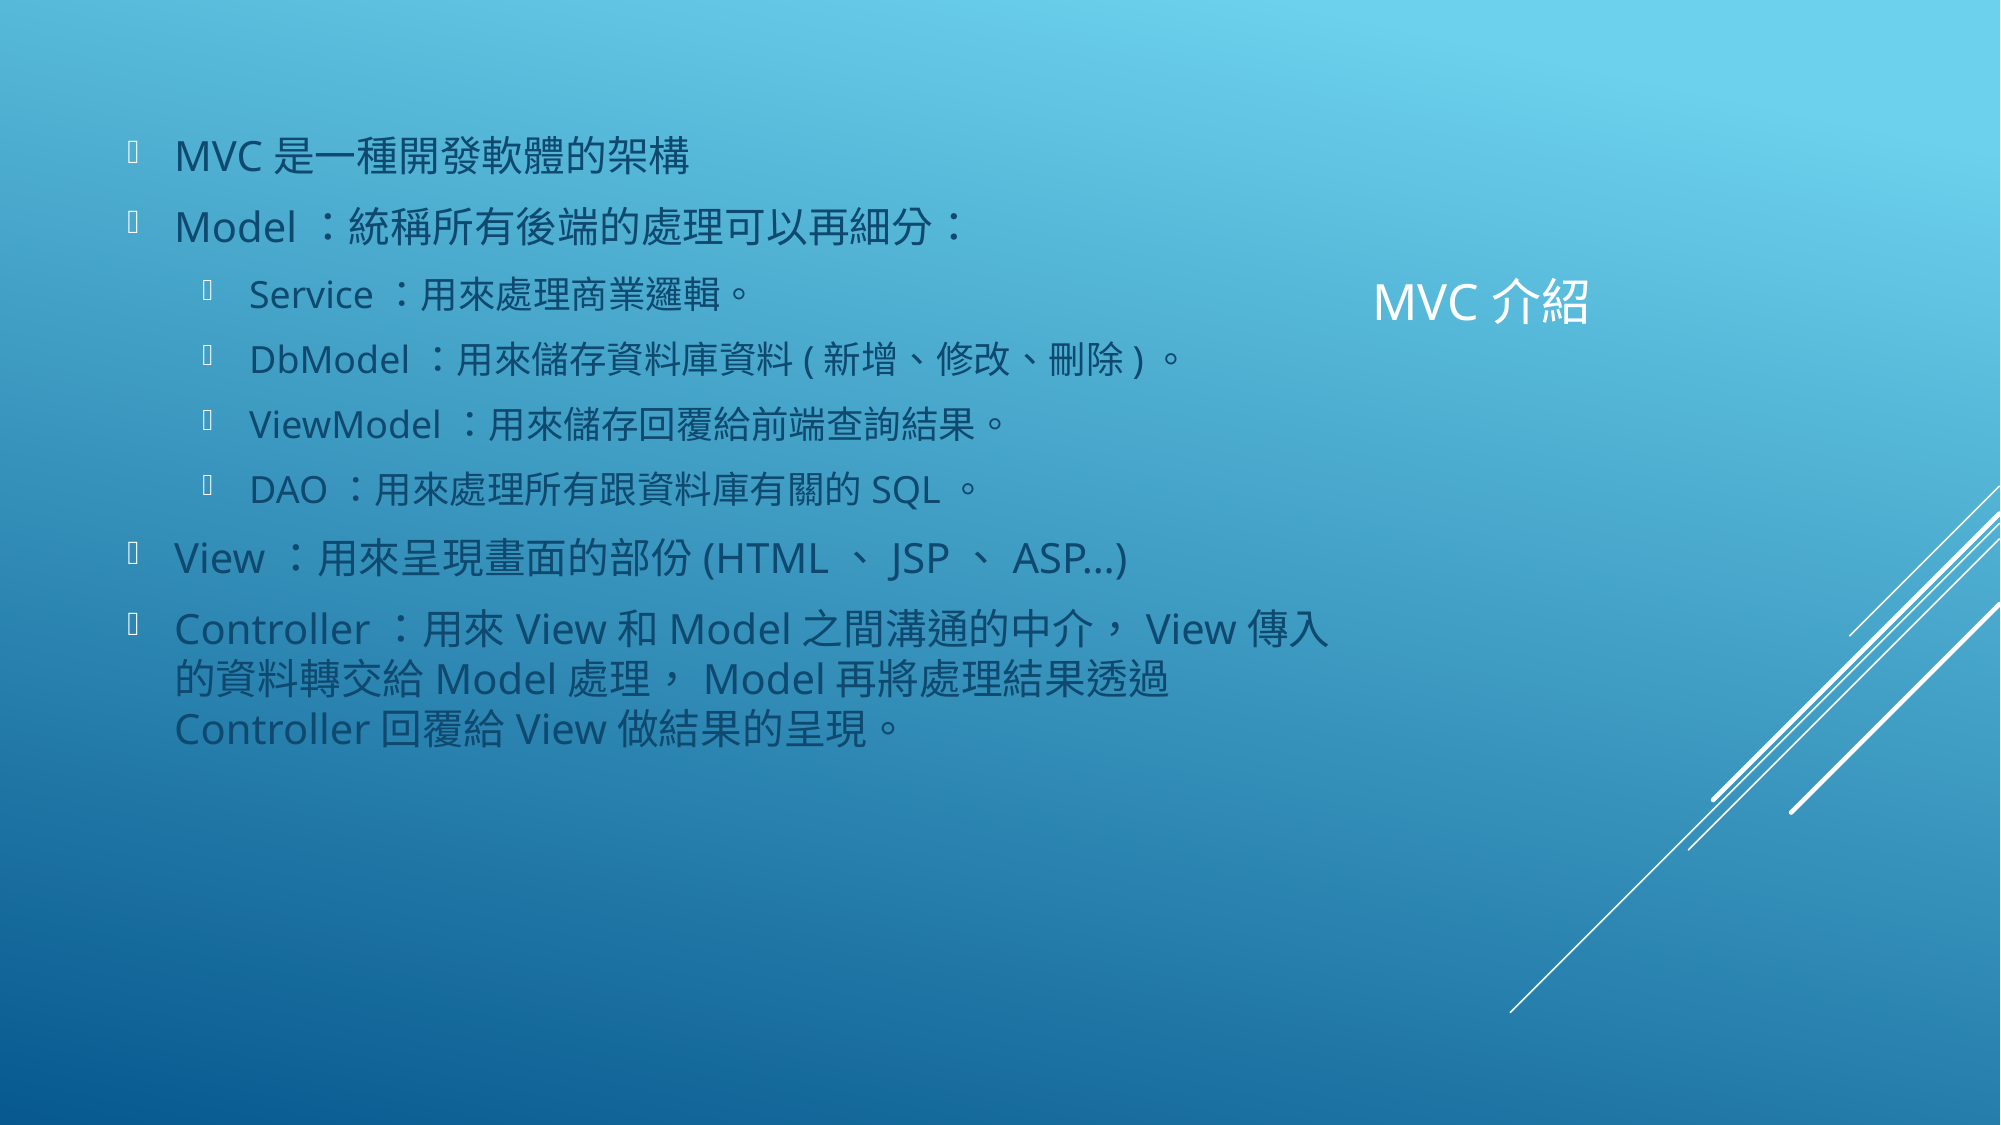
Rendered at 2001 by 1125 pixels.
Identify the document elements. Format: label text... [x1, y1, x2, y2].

list MVC是一種開發軟體的架構 Model：統稱所有後端的處理可以再細分： Service：用來處理商業邏輯。 DbModel：用來儲存資料庫資料(新增、修改、刪除)。 ViewModel：用來儲存回覆給前端查詢結果。 DAO：用來處理所有跟資料庫有關的SQL。 View：用來呈現畫面的部份(HTML、JSP、ASP…) Controller：用來View和Model之間溝通的中介，View傳入的資料轉交給Model處理，Model再將處理結果透過Controller回覆給View做結果的呈現。 [112, 112, 1358, 984]
title MVC介紹 [1358, 112, 1763, 338]
